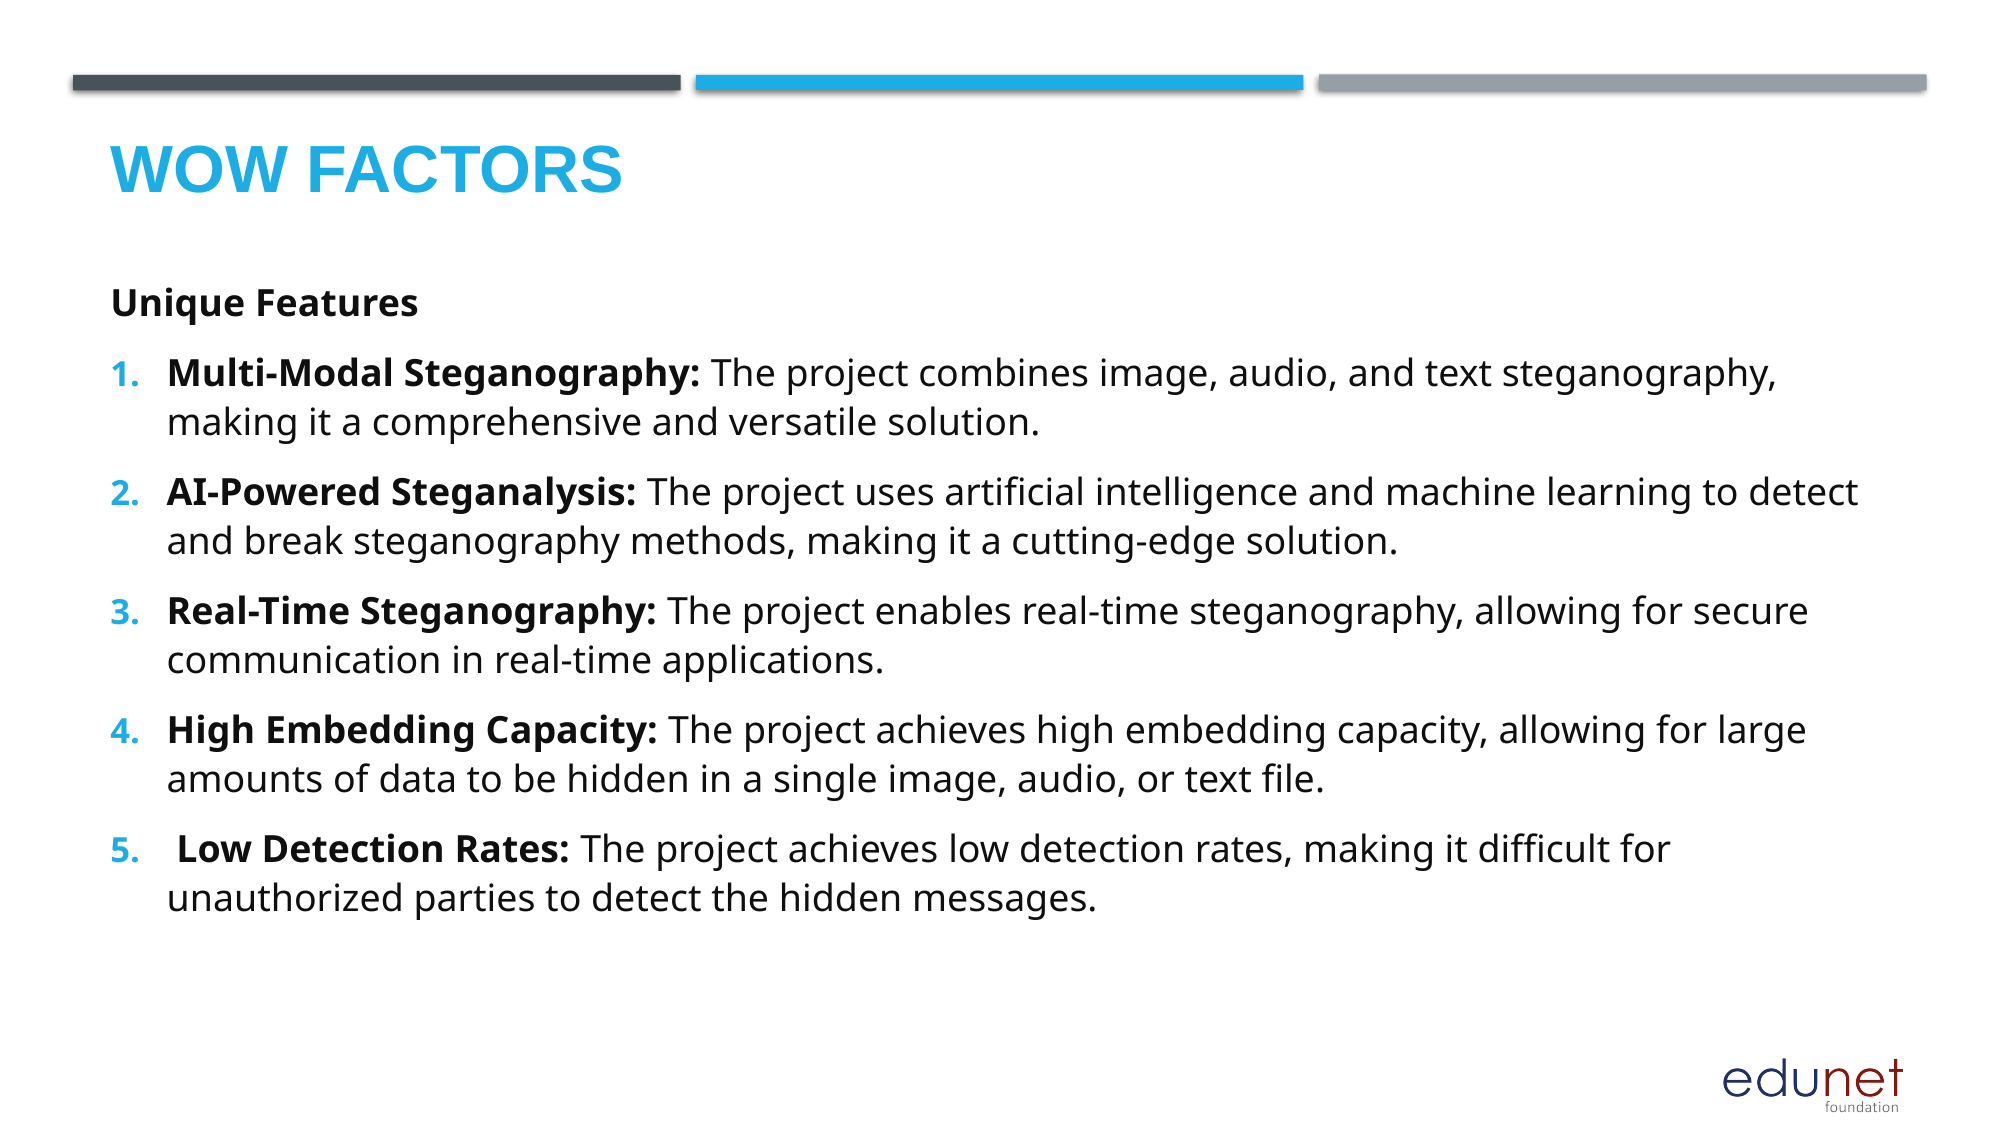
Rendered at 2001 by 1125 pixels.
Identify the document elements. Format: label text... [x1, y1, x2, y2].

title Wow factors [95, 126, 1905, 213]
picture [1719, 1056, 1905, 1116]
list Unique Features Multi-Modal Steganography: The project combines image, audio, and text steganography, making it a comprehensive and versatile solution. AI-Powered Steganalysis: The project uses artificial intelligence and machine learning to detect and break steganography methods, making it a cutting-edge solution. Real-Time Steganography: The project enables real-time steganography, allowing for secure communication in real-time applications. High Embedding Capacity: The project achieves high embedding capacity, allowing for large amounts of data to be hidden in a single image, audio, or text file. Low Detection Rates: The project achieves low detection rates, making it difficult for unauthorized parties to detect the hidden messages. [95, 213, 1905, 981]
